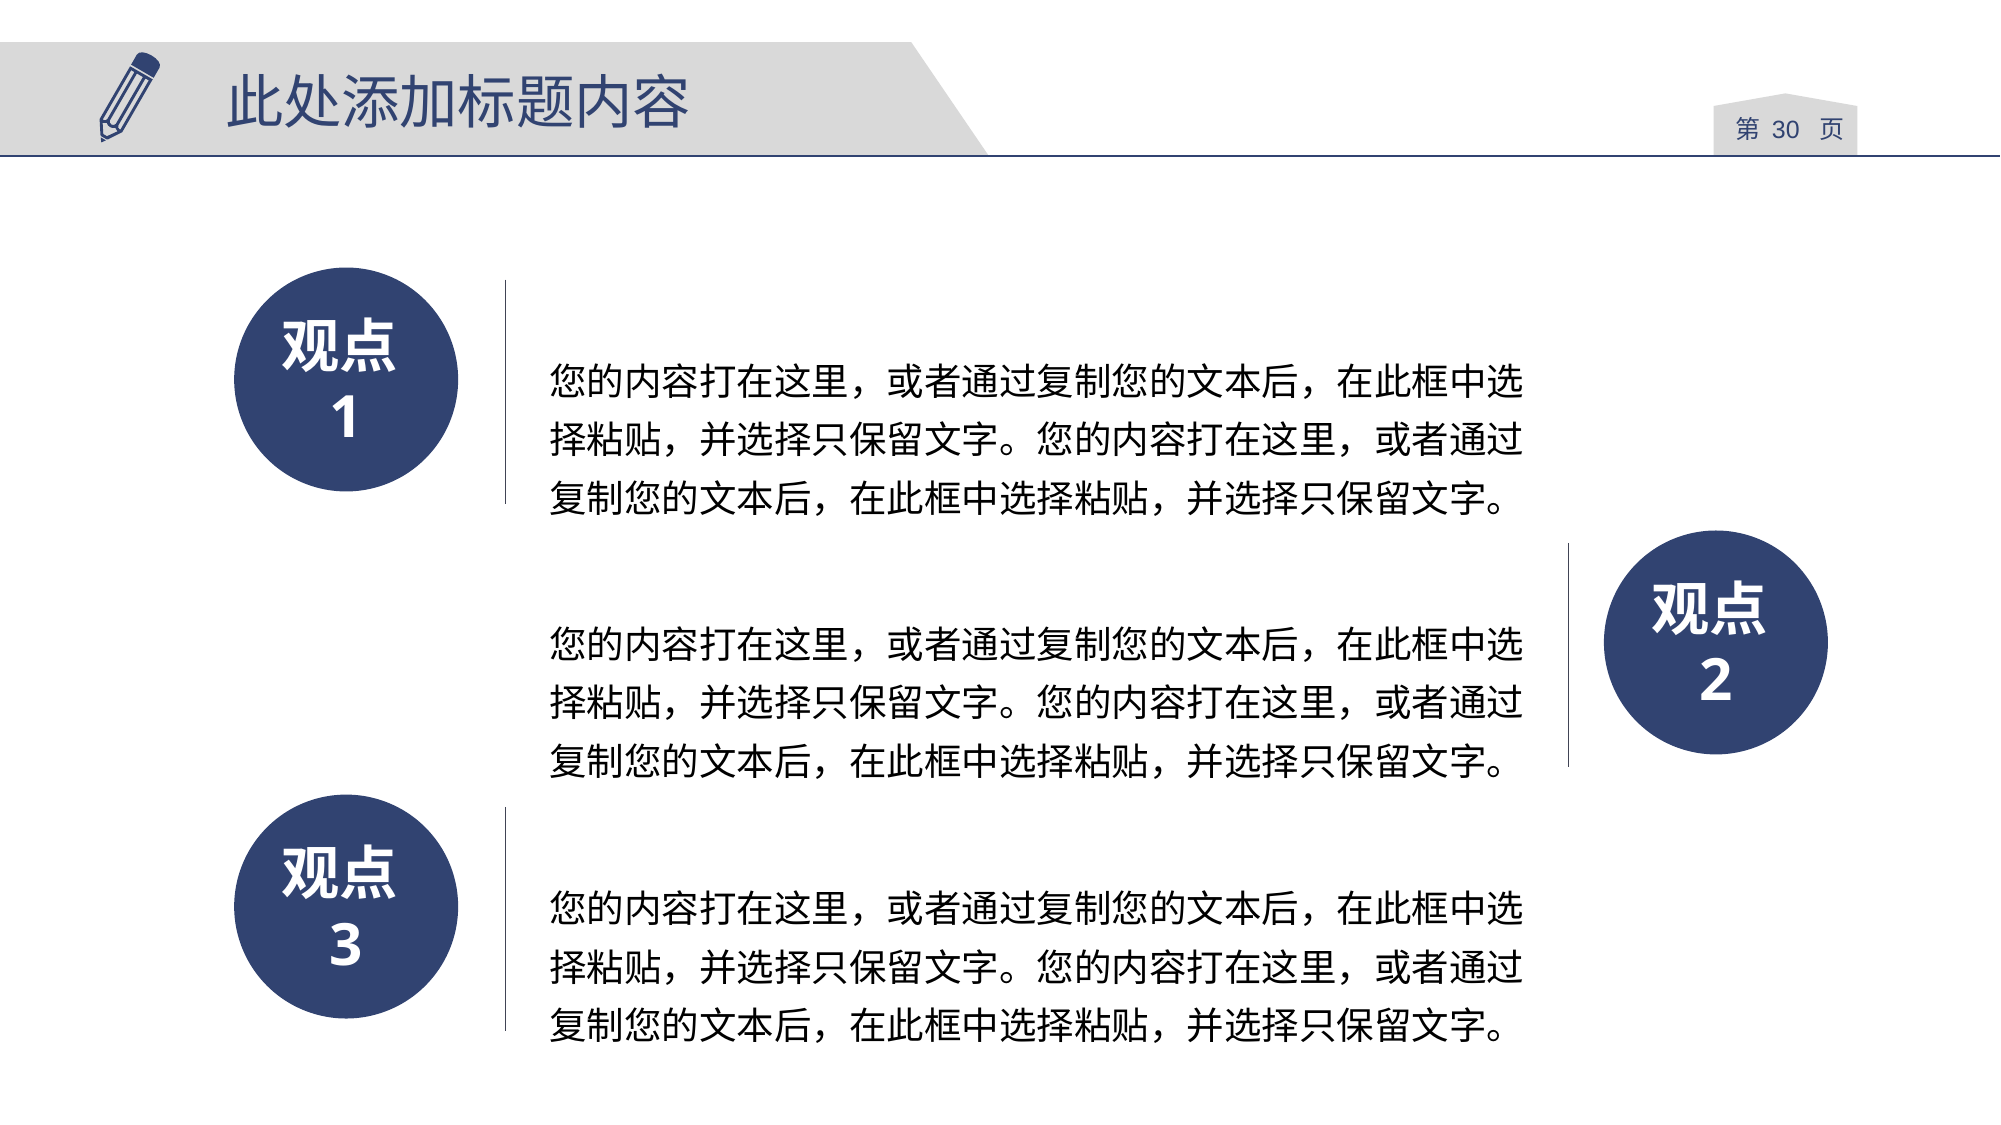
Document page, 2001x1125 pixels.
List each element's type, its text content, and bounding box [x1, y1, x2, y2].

text_box 观点3 [234, 794, 459, 1019]
text_box 观点2 [1603, 530, 1828, 755]
text_box 观点1 [234, 267, 459, 492]
text_box 此处添加标题内容 [210, 57, 706, 143]
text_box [99, 46, 164, 143]
text_box [1713, 93, 1858, 155]
text_box 第 页 [1722, 107, 1858, 154]
text_box 您的内容打在这里，或者通过复制您的文本后，在此框中选择粘贴，并选择只保留文字。您的内容打在这里，或者通过复制您的文本后，在此框中选择粘贴，并选择只保留文字。 [534, 864, 1569, 1055]
text_box 您的内容打在这里，或者通过复制您的文本后，在此框中选择粘贴，并选择只保留文字。您的内容打在这里，或者通过复制您的文本后，在此框中选择粘贴，并选择只保留文字。 [534, 337, 1569, 528]
text_box [0, 42, 989, 155]
text_box 您的内容打在这里，或者通过复制您的文本后，在此框中选择粘贴，并选择只保留文字。您的内容打在这里，或者通过复制您的文本后，在此框中选择粘贴，并选择只保留文字。 [534, 600, 1569, 791]
